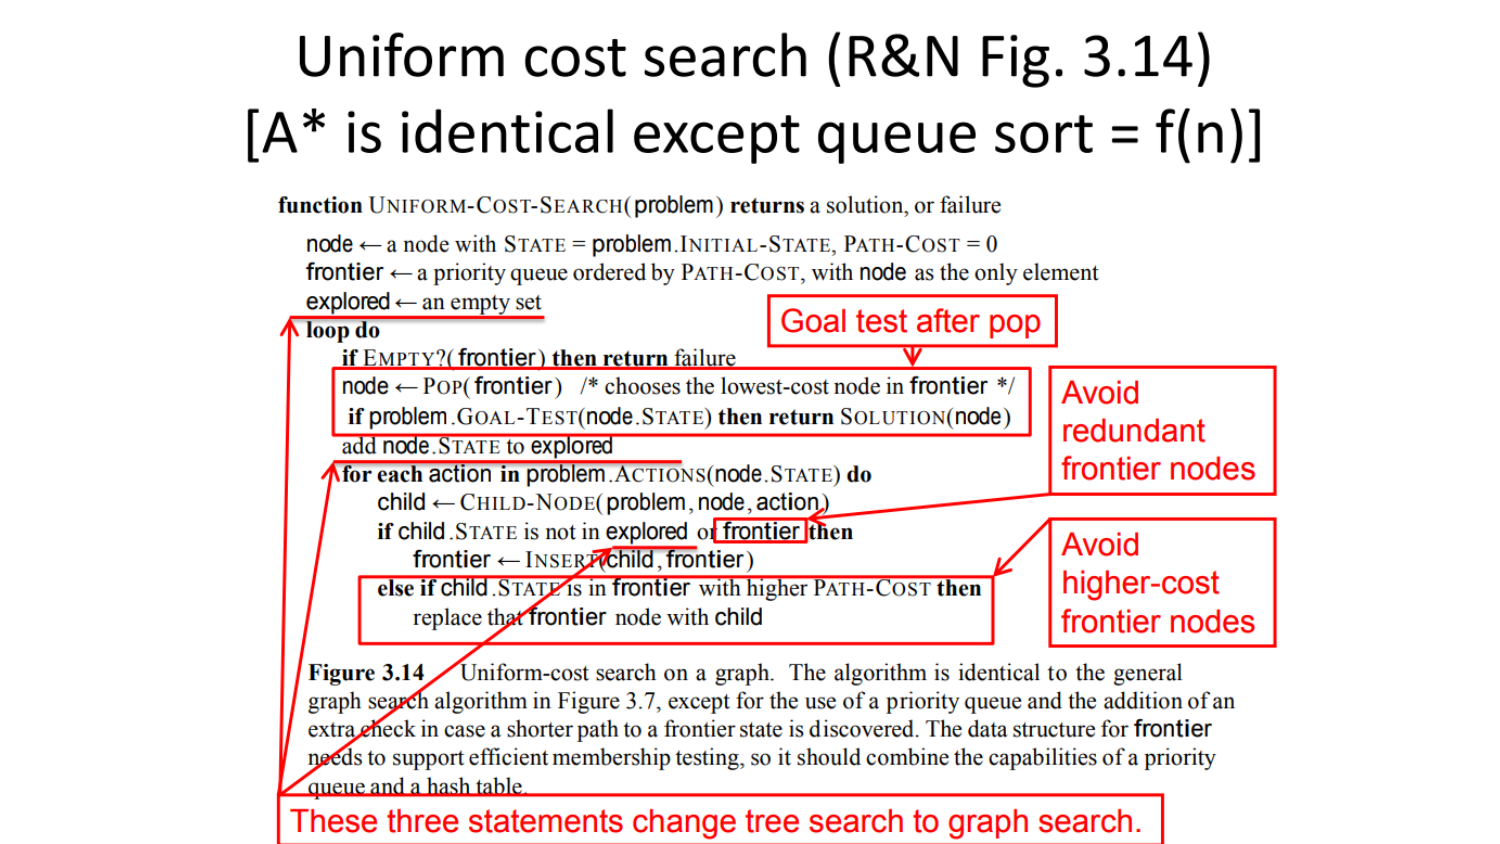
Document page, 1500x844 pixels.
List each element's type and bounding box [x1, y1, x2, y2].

picture [186, 0, 1314, 844]
